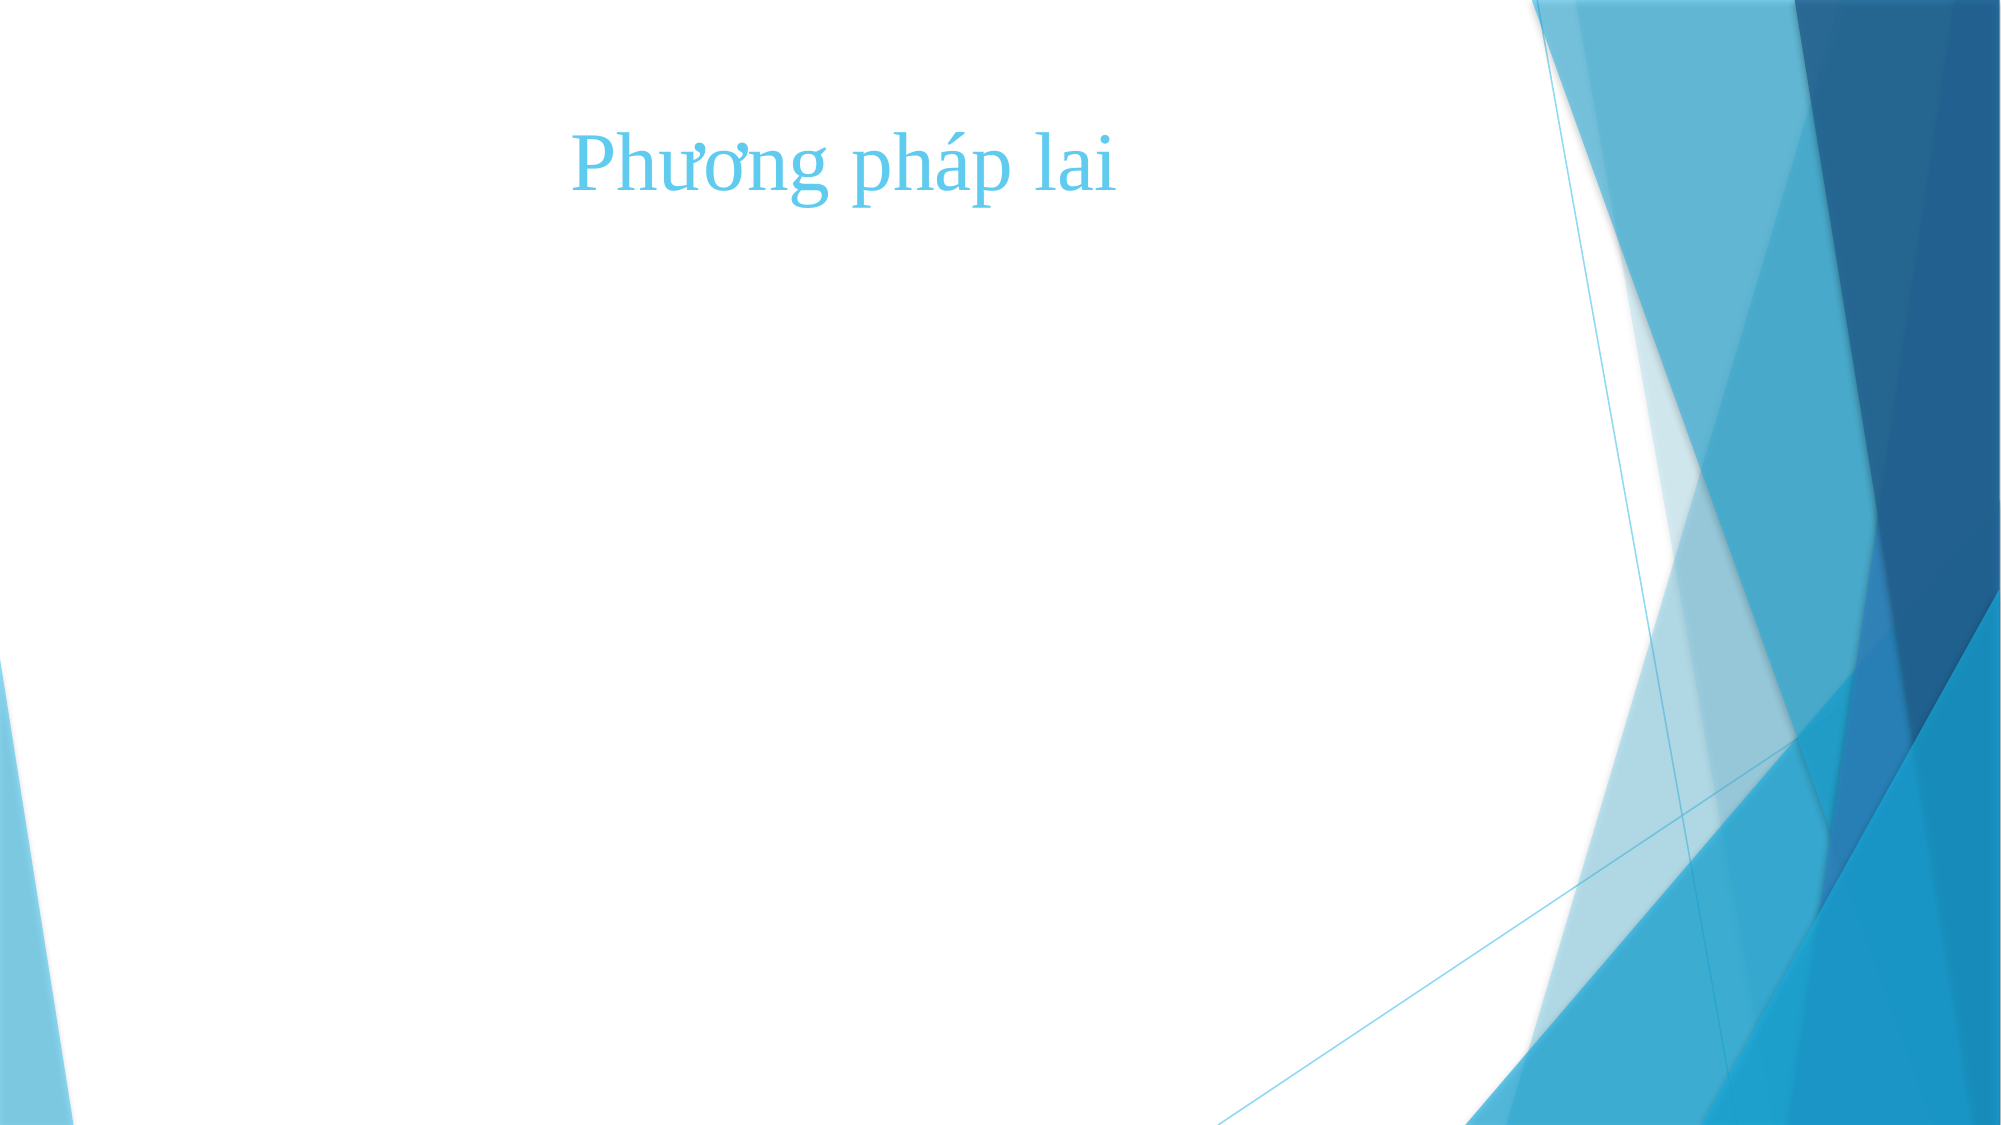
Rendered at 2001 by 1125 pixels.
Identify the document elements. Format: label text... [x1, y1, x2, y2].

title Phương pháp lai [111, 99, 1578, 274]
